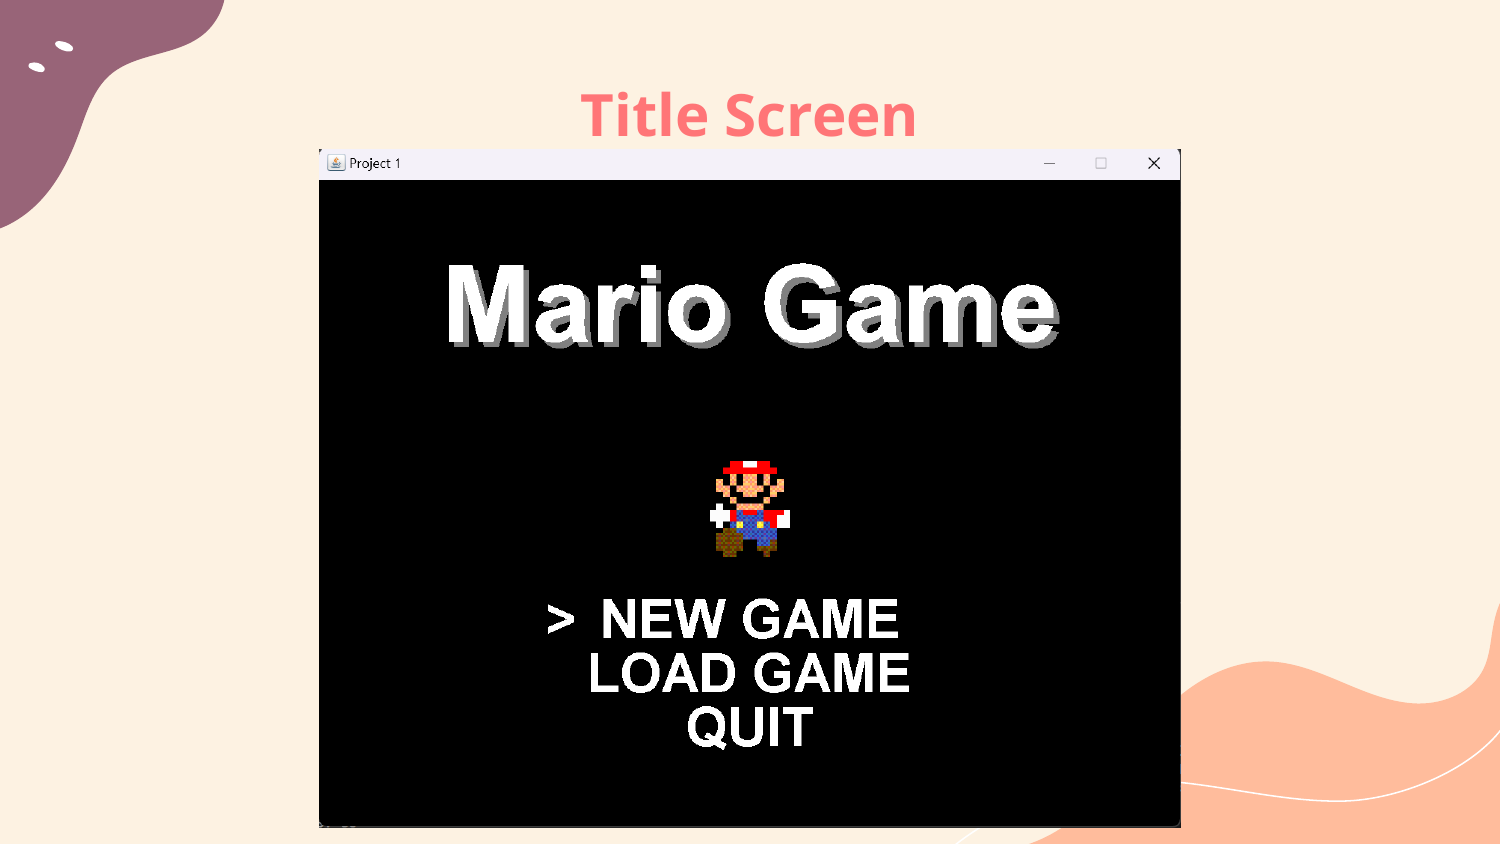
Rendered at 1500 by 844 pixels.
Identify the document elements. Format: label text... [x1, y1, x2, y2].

picture [318, 149, 1182, 828]
title Title Screen [117, 63, 1383, 237]
